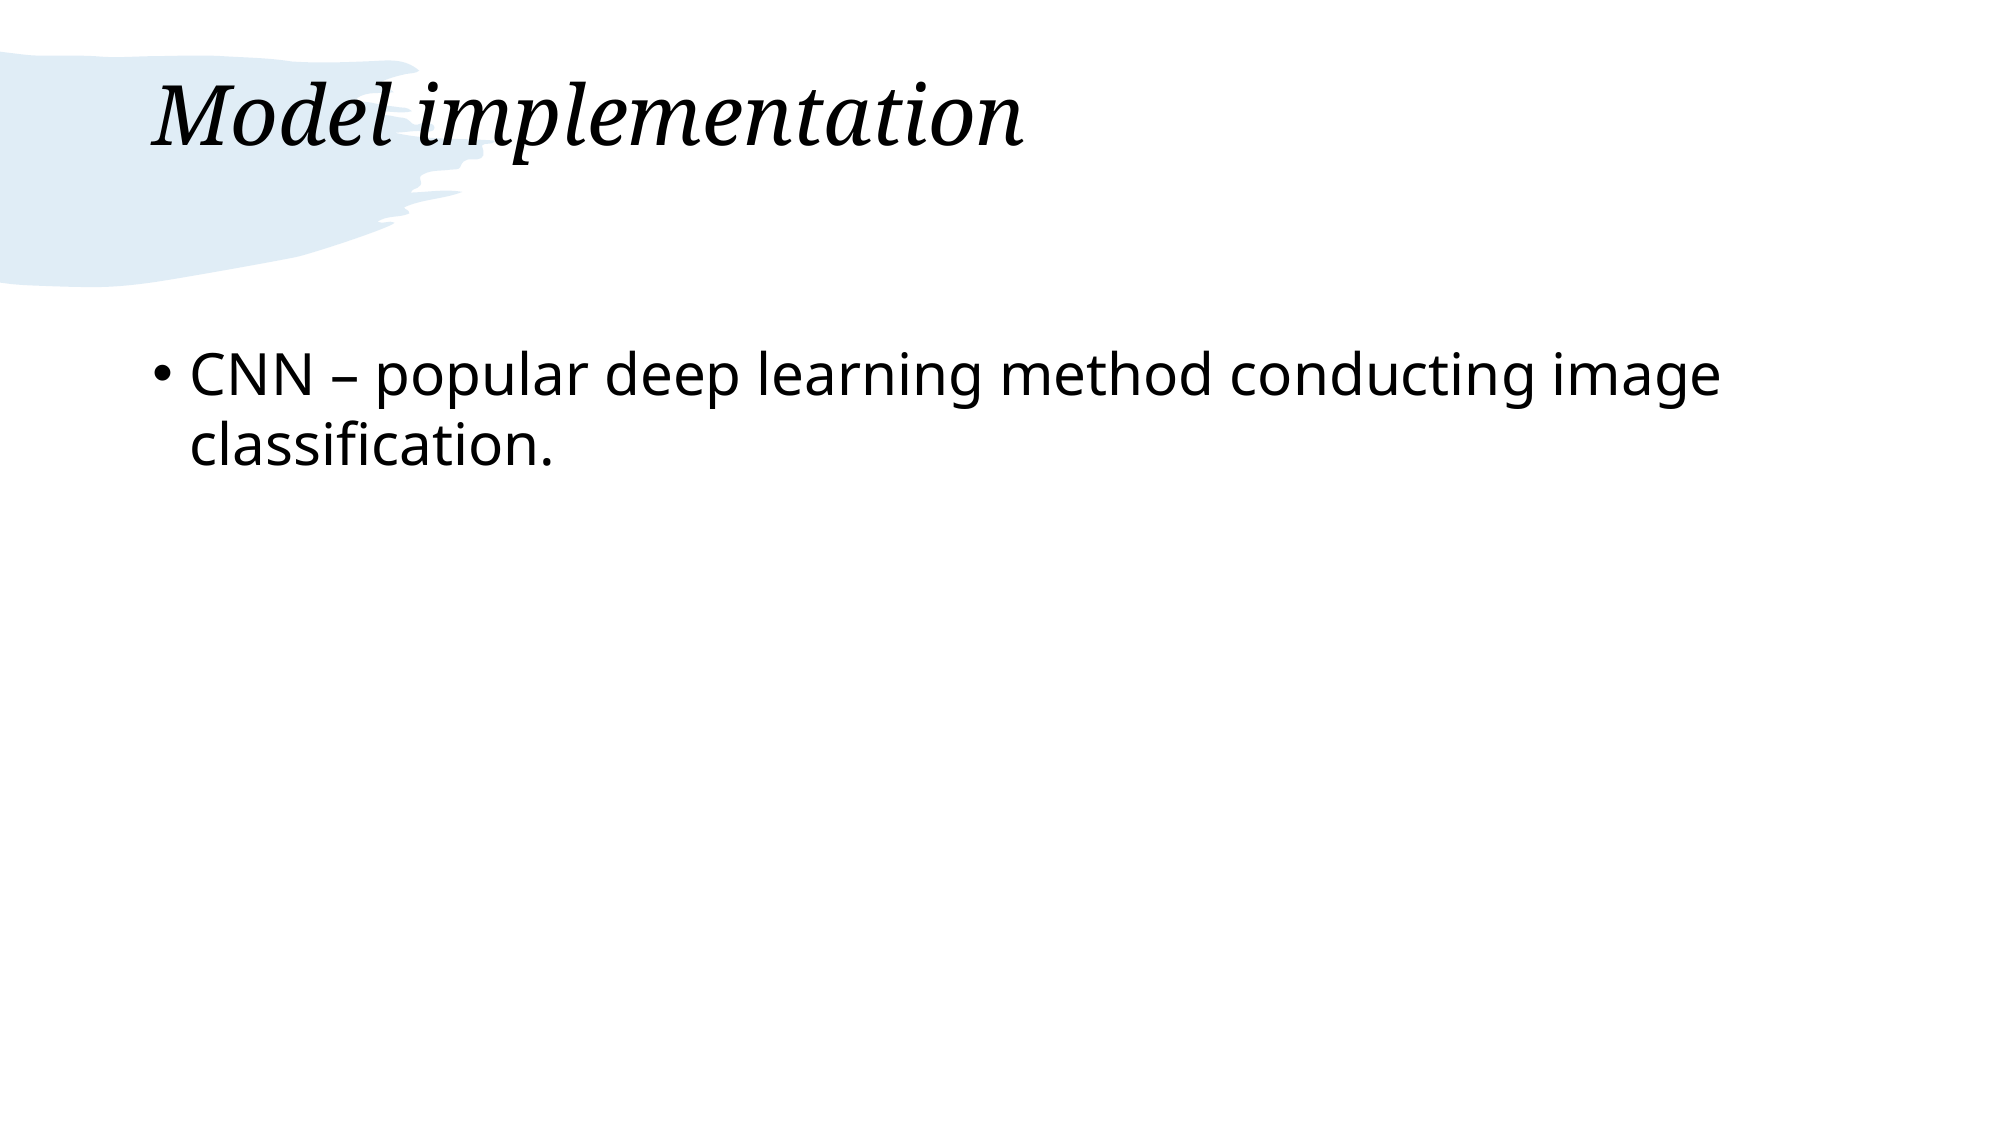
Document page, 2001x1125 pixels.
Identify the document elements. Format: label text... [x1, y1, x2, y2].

title Model implementation [137, 59, 1863, 278]
list CNN – popular deep learning method conducting image classification. [137, 329, 1863, 1013]
